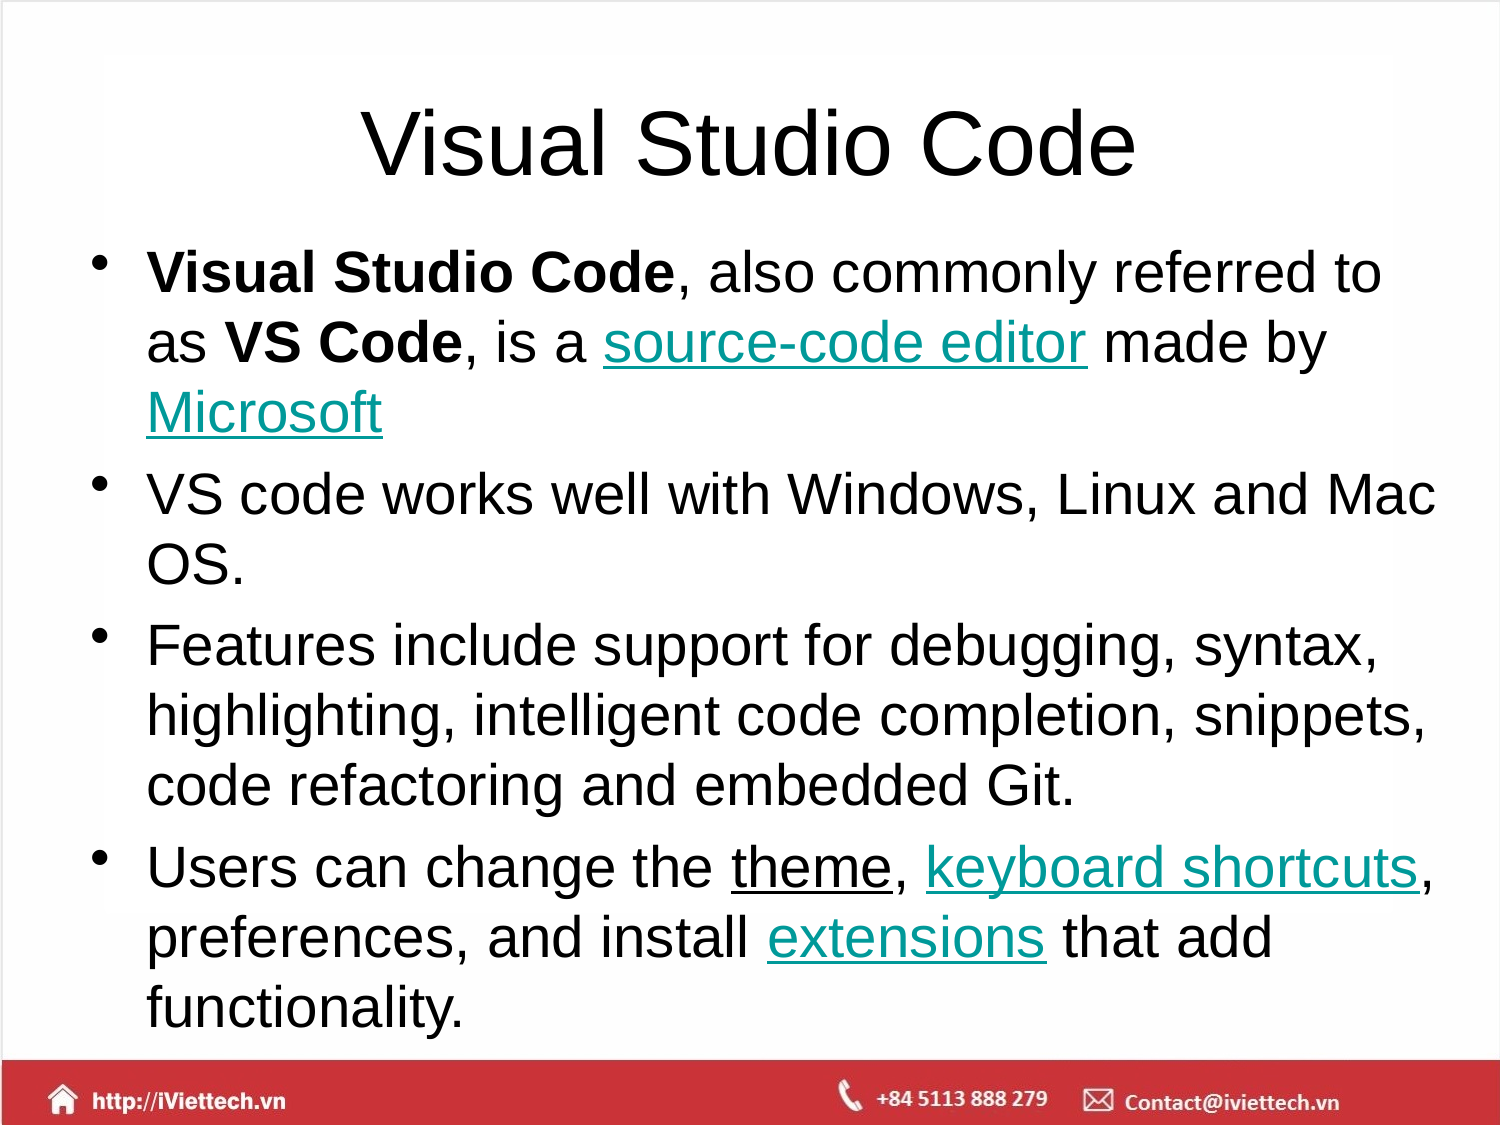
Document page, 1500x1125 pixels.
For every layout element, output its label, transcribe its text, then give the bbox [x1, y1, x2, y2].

picture [0, 0, 1500, 1125]
title Visual Studio Code [74, 44, 1426, 226]
list Visual Studio Code, also commonly referred to as VS Code, is a source-code editor made by Microsoft VS code works well with Windows, Linux and Mac OS. Features include support for debugging, syntax, highlighting, intelligent code completion, snippets, code refactoring and embedded Git. Users can change the theme, keyboard shortcuts, preferences, and install extensions that add functionality. [74, 226, 1488, 970]
